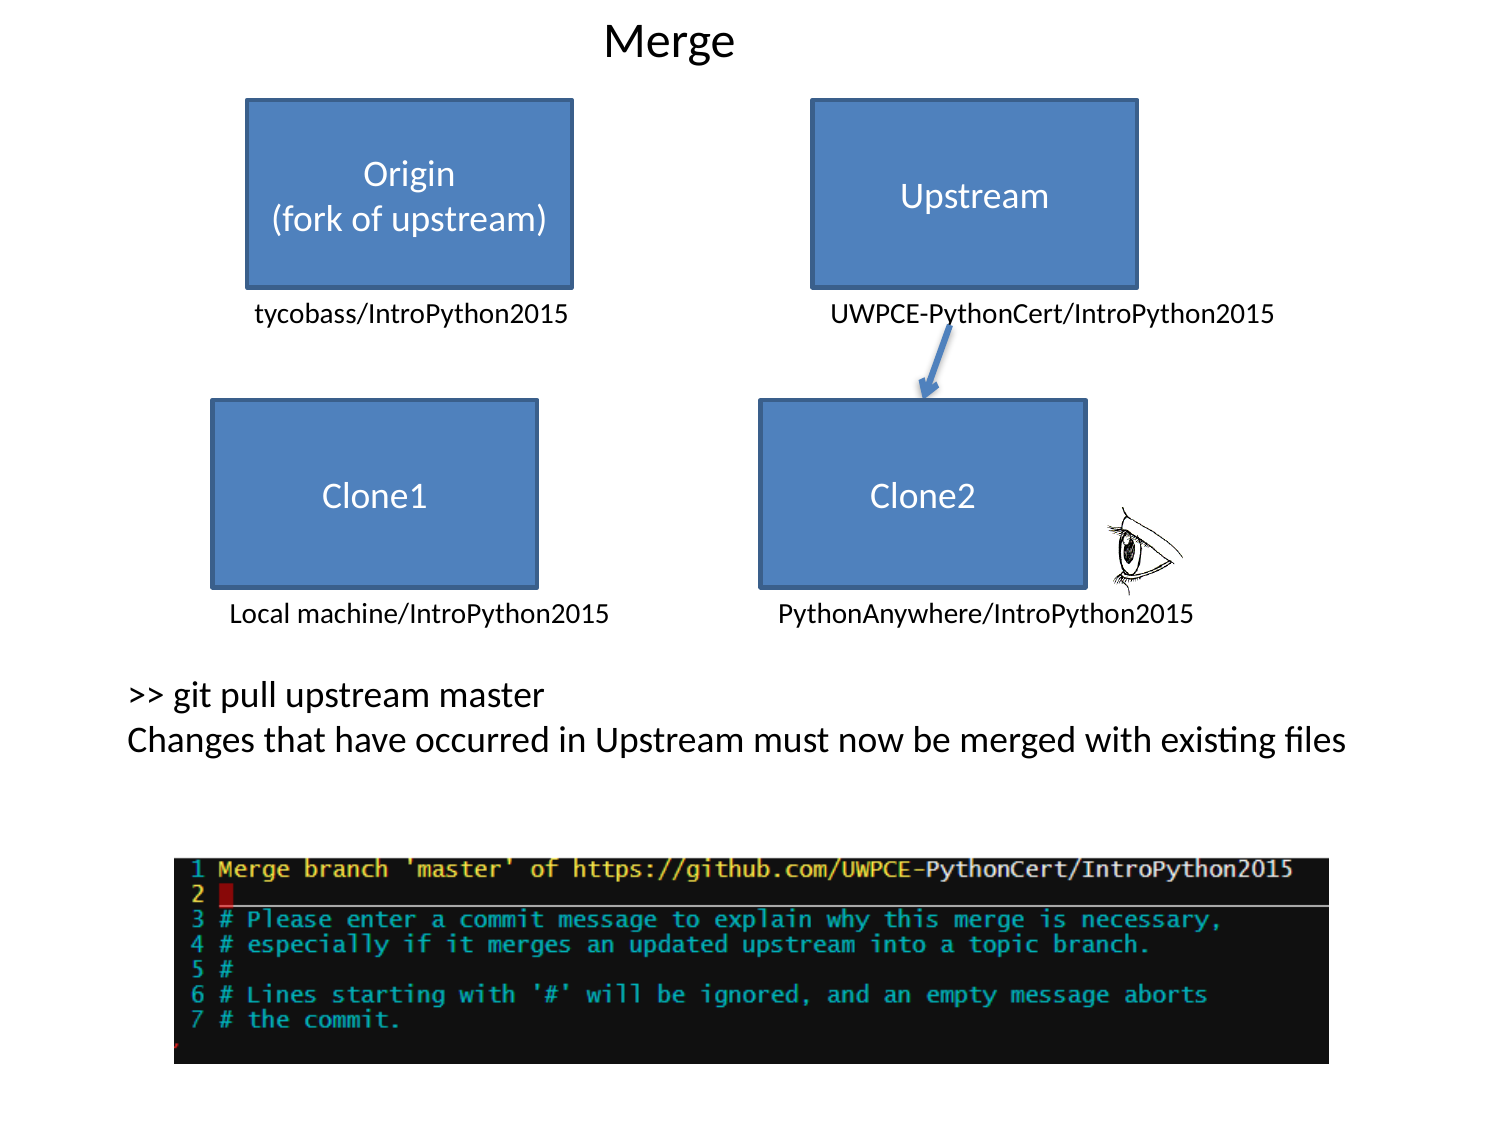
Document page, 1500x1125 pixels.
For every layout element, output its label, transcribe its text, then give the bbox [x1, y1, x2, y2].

text_box Merge [588, 0, 751, 75]
text_box Clone2 [758, 398, 1088, 590]
text_box UWPCE-PythonCert/IntroPython2015 [815, 287, 1291, 338]
picture [1099, 499, 1190, 601]
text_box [922, 324, 951, 401]
text_box PythonAnywhere/IntroPython2015 [763, 587, 1210, 638]
text_box Upstream [810, 98, 1139, 290]
text_box Clone1 [210, 398, 539, 590]
text_box Origin (fork of upstream) [245, 98, 574, 287]
text_box Local machine/IntroPython2015 [214, 587, 626, 638]
picture [174, 849, 1329, 1065]
text_box >> git pull upstream master Changes that have occurred in Upstream must now be merged with existing files [112, 662, 1413, 768]
text_box tycobass/IntroPython2015 [239, 287, 584, 338]
